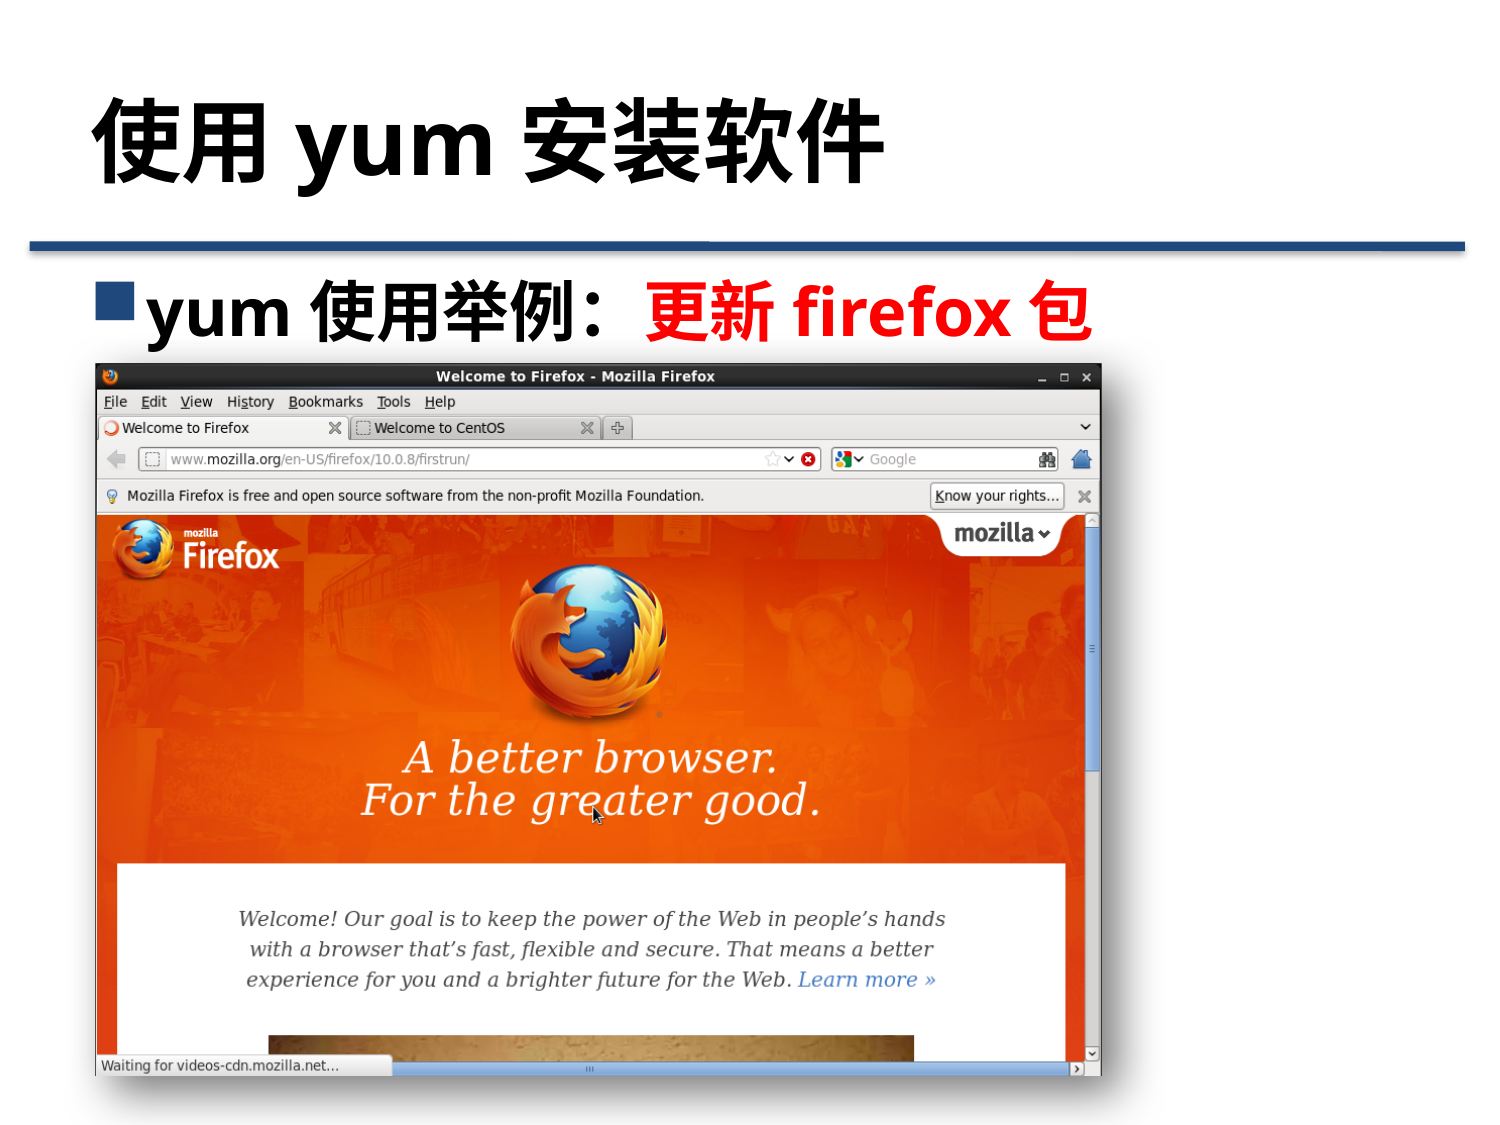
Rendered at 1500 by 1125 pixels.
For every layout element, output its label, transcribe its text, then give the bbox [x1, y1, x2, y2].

picture [94, 363, 1102, 1076]
title 使用yum安装软件 [74, 44, 1426, 233]
list yum使用举例：更新firefox包 [74, 262, 1426, 1006]
